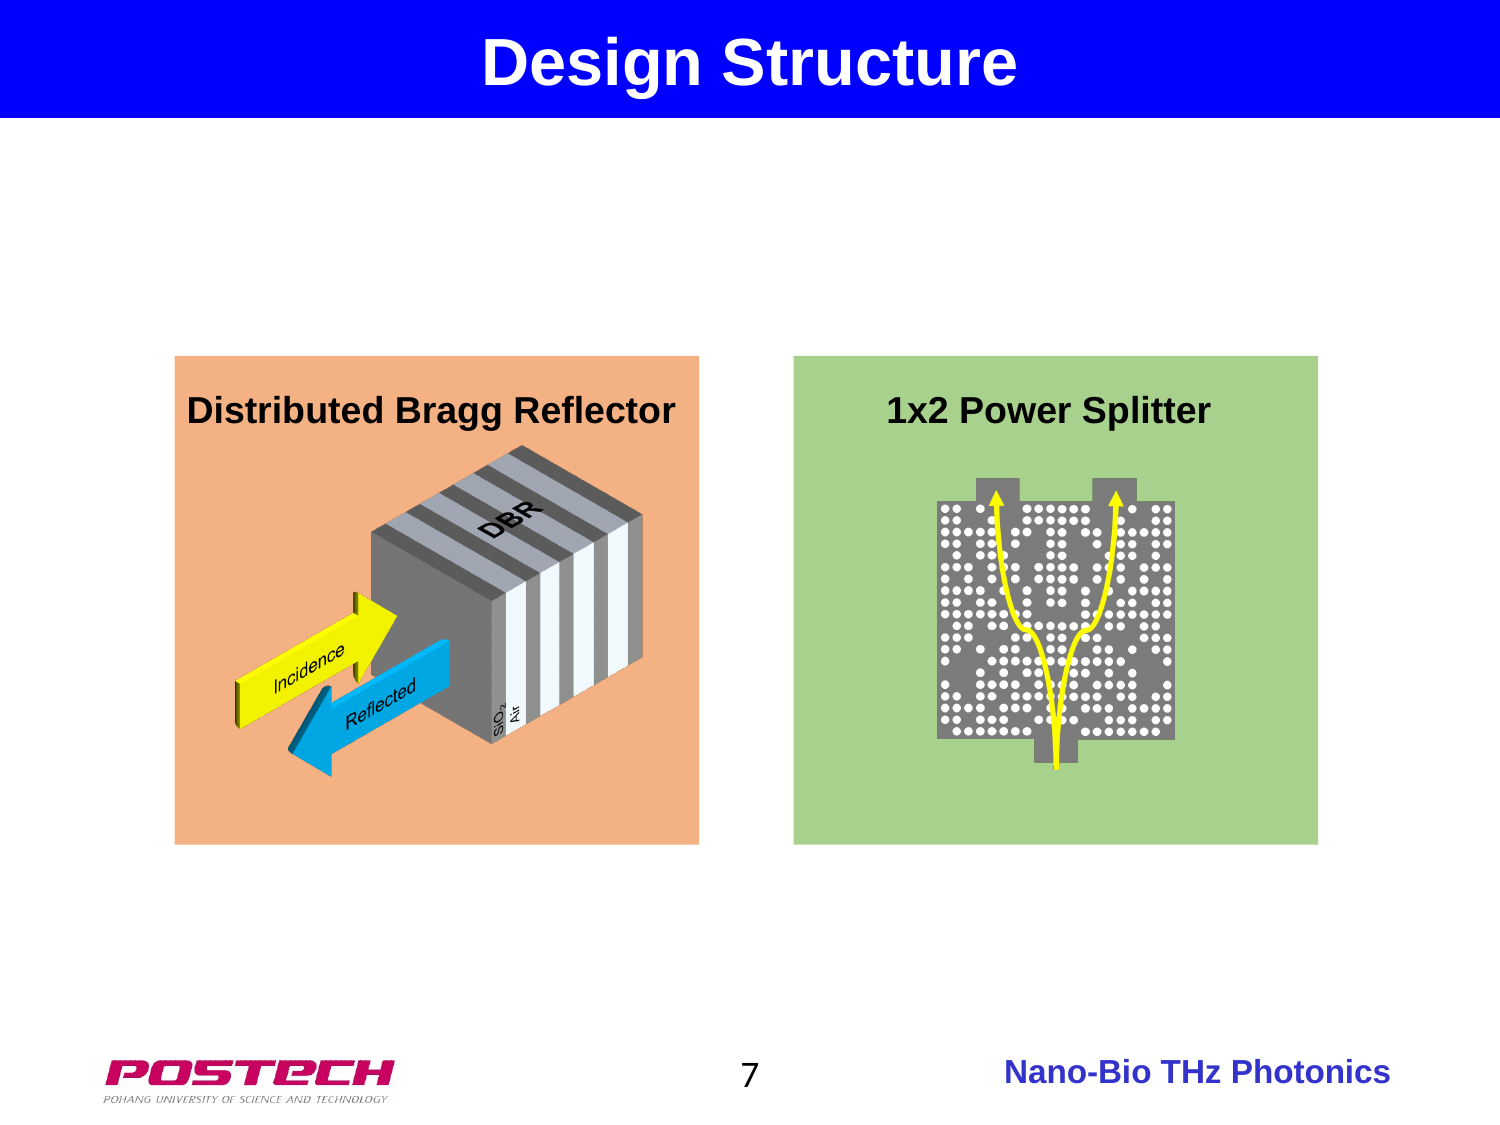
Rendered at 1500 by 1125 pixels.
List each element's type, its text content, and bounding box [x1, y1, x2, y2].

text_box Design Structure [0, 0, 1500, 118]
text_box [171, 355, 702, 845]
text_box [793, 355, 1319, 845]
picture [103, 1060, 397, 1103]
slide_number 7 [687, 1042, 813, 1103]
